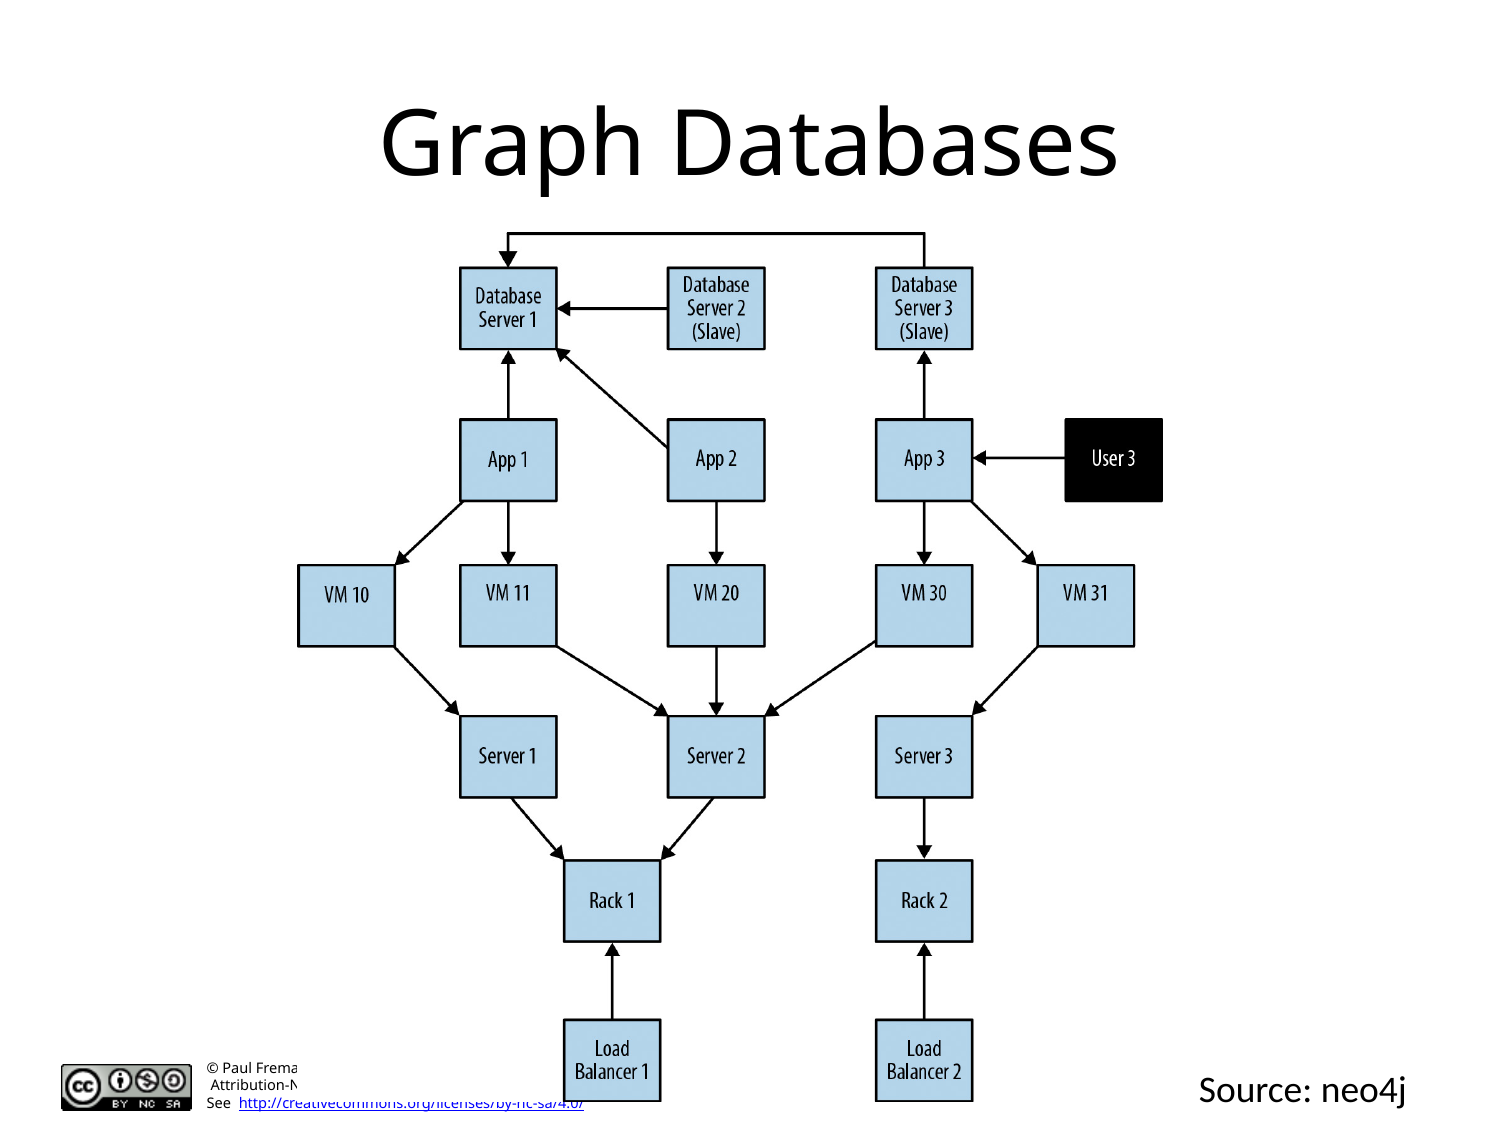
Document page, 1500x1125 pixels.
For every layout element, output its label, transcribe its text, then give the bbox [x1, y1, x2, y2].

text_box Source: neo4j [1183, 1057, 1425, 1119]
picture [61, 1064, 192, 1111]
title Graph Databases [75, 45, 1425, 233]
picture [296, 232, 1163, 1102]
